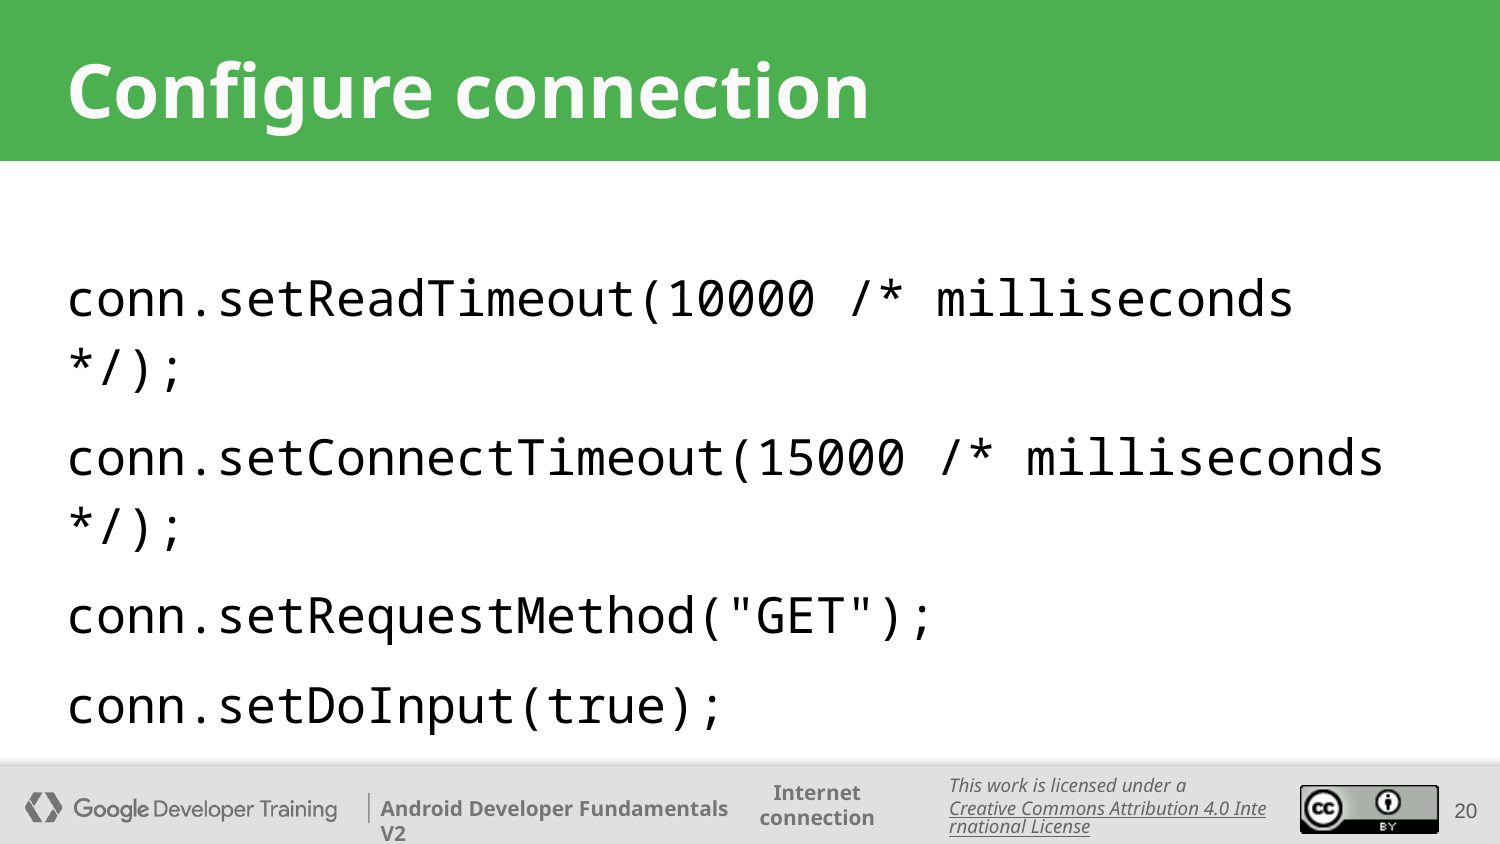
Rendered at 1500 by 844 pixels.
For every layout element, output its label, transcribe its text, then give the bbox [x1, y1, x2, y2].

title Configure connection [51, 28, 1449, 122]
list conn.setReadTimeout(10000 /* milliseconds */); conn.setConnectTimeout(15000 /* milliseconds */); conn.setRequestMethod("GET"); conn.setDoInput(true); [51, 176, 1449, 737]
slide_number ‹#› [1402, 777, 1493, 842]
picture [0, 161, 1500, 844]
